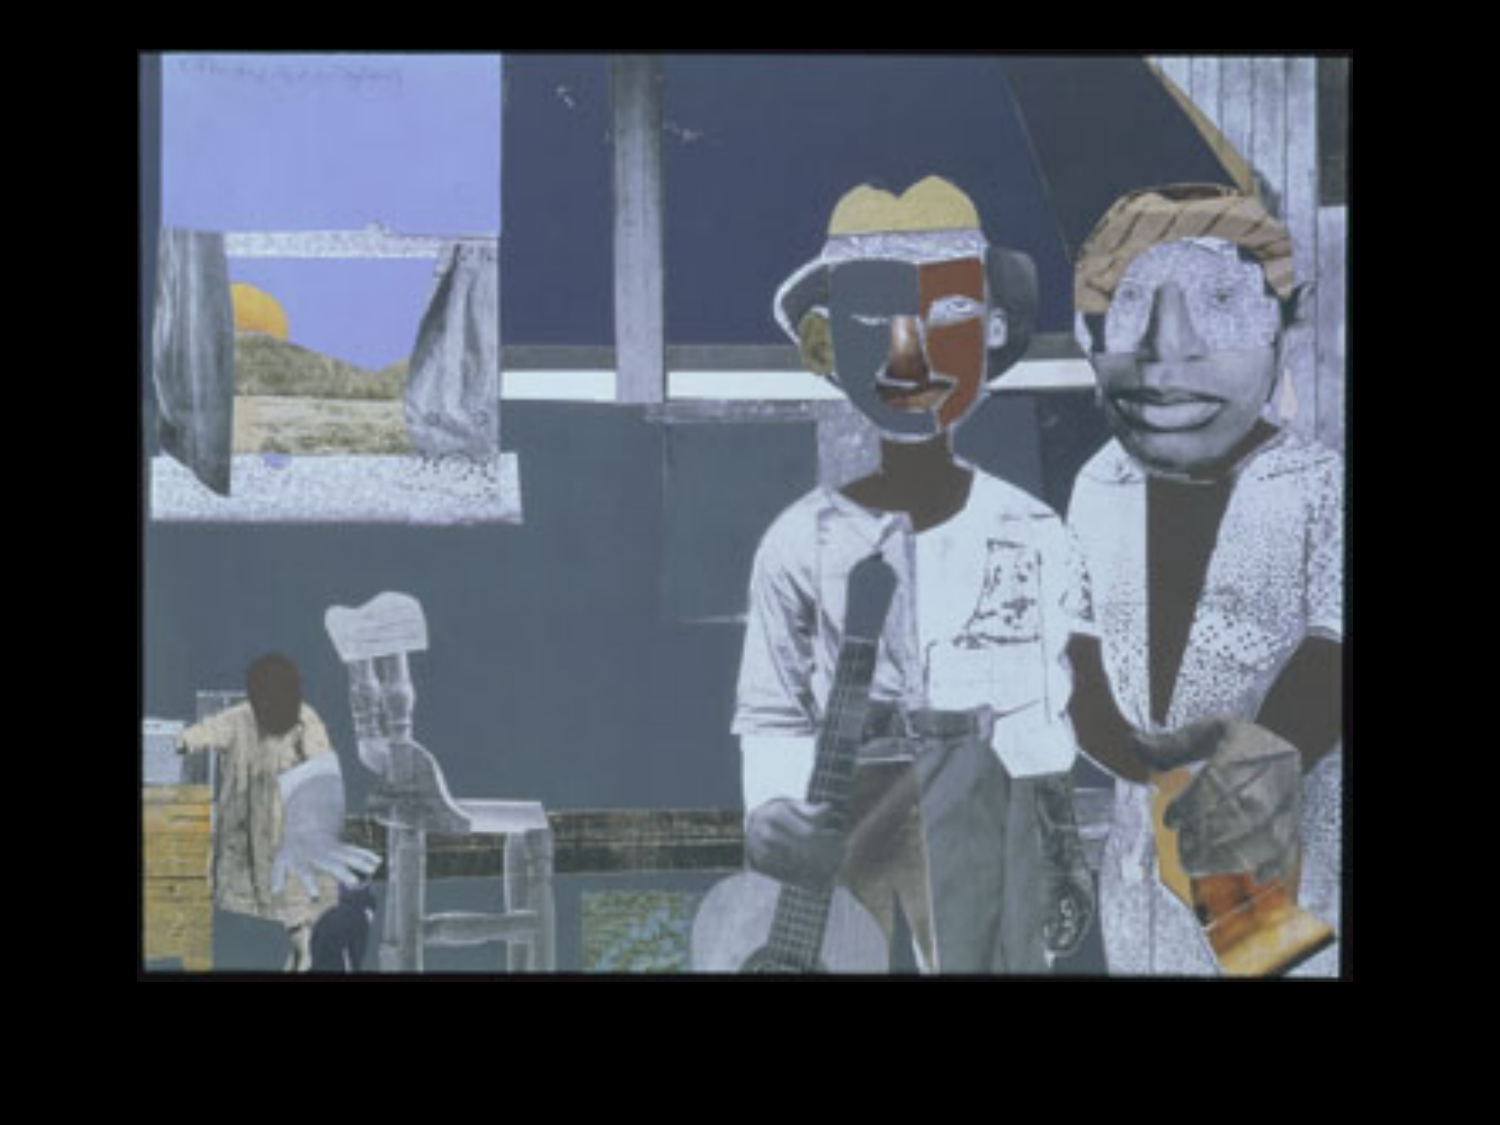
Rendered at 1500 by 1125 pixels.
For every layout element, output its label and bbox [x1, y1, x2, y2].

picture [137, 49, 1353, 982]
